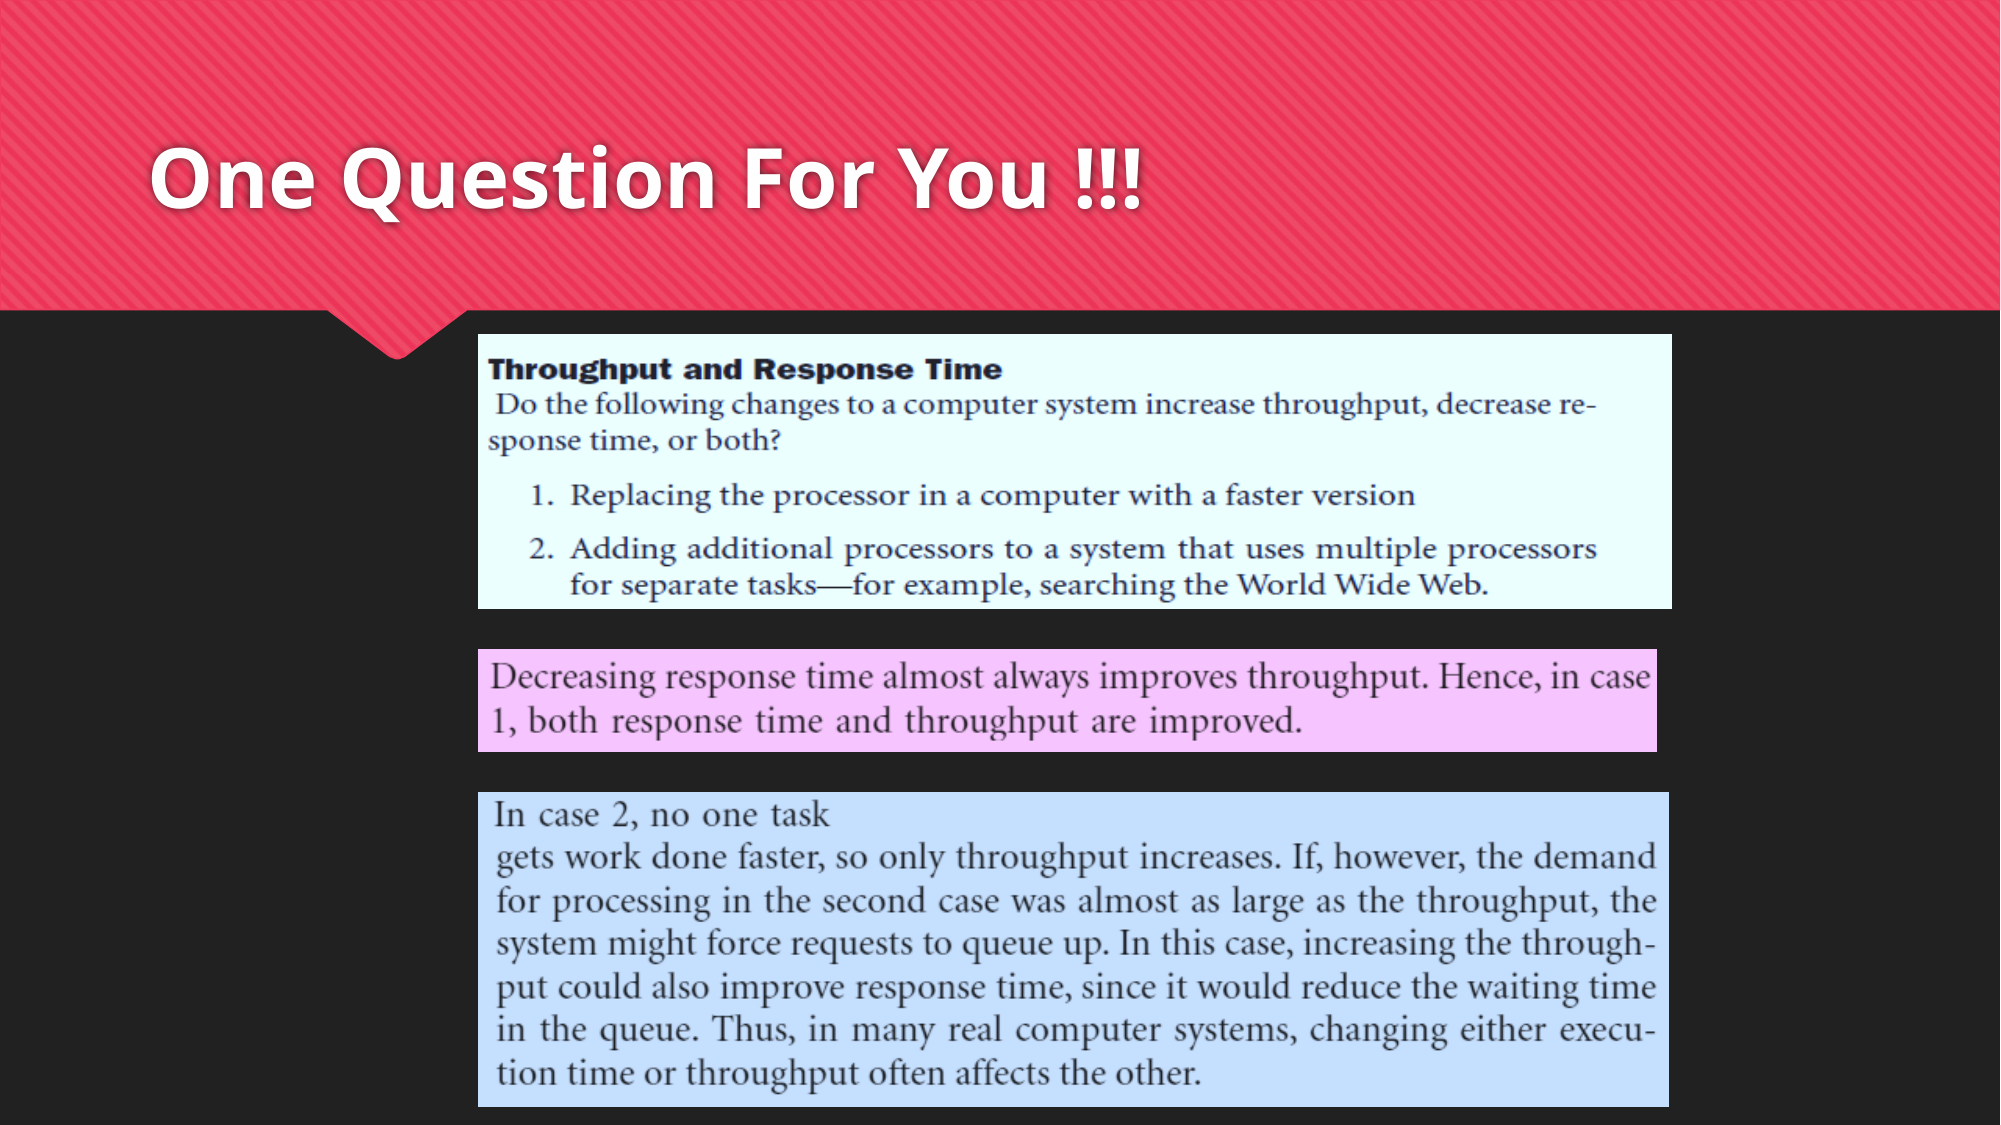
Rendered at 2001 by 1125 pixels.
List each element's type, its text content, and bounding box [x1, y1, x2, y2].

title One Question For You !!! [132, 73, 1868, 233]
picture [477, 334, 1672, 609]
picture [477, 792, 1669, 1108]
picture [477, 649, 1657, 752]
